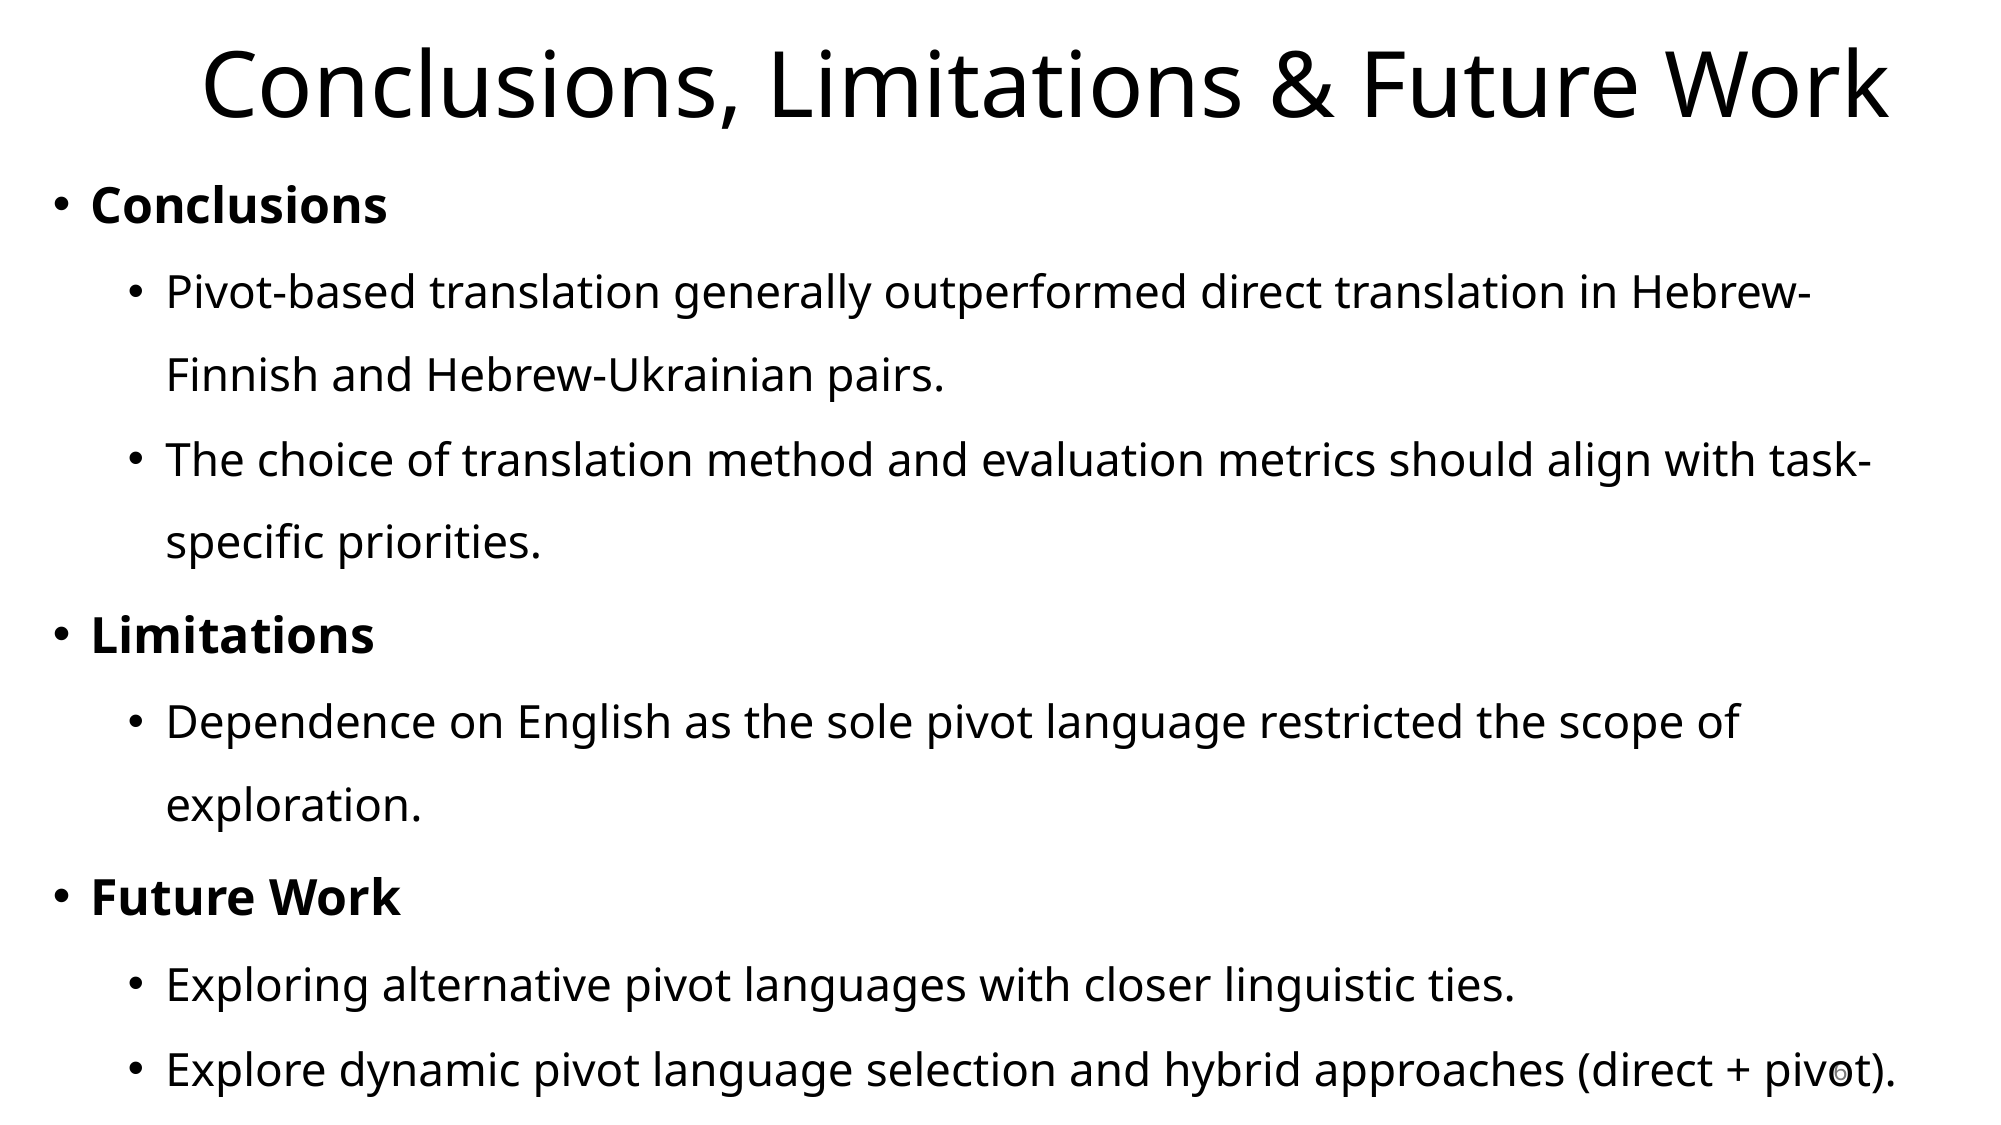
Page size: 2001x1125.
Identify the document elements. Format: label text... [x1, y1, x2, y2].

title Conclusions, Limitations & Future Work [185, 22, 1911, 135]
list Conclusions Pivot-based translation generally outperformed direct translation in Hebrew-Finnish and Hebrew-Ukrainian pairs. The choice of translation method and evaluation metrics should align with task-specific priorities. Limitations Dependence on English as the sole pivot language restricted the scope of exploration. Future Work Exploring alternative pivot languages with closer linguistic ties. Explore dynamic pivot language selection and hybrid approaches (direct + pivot). [37, 135, 1963, 1108]
